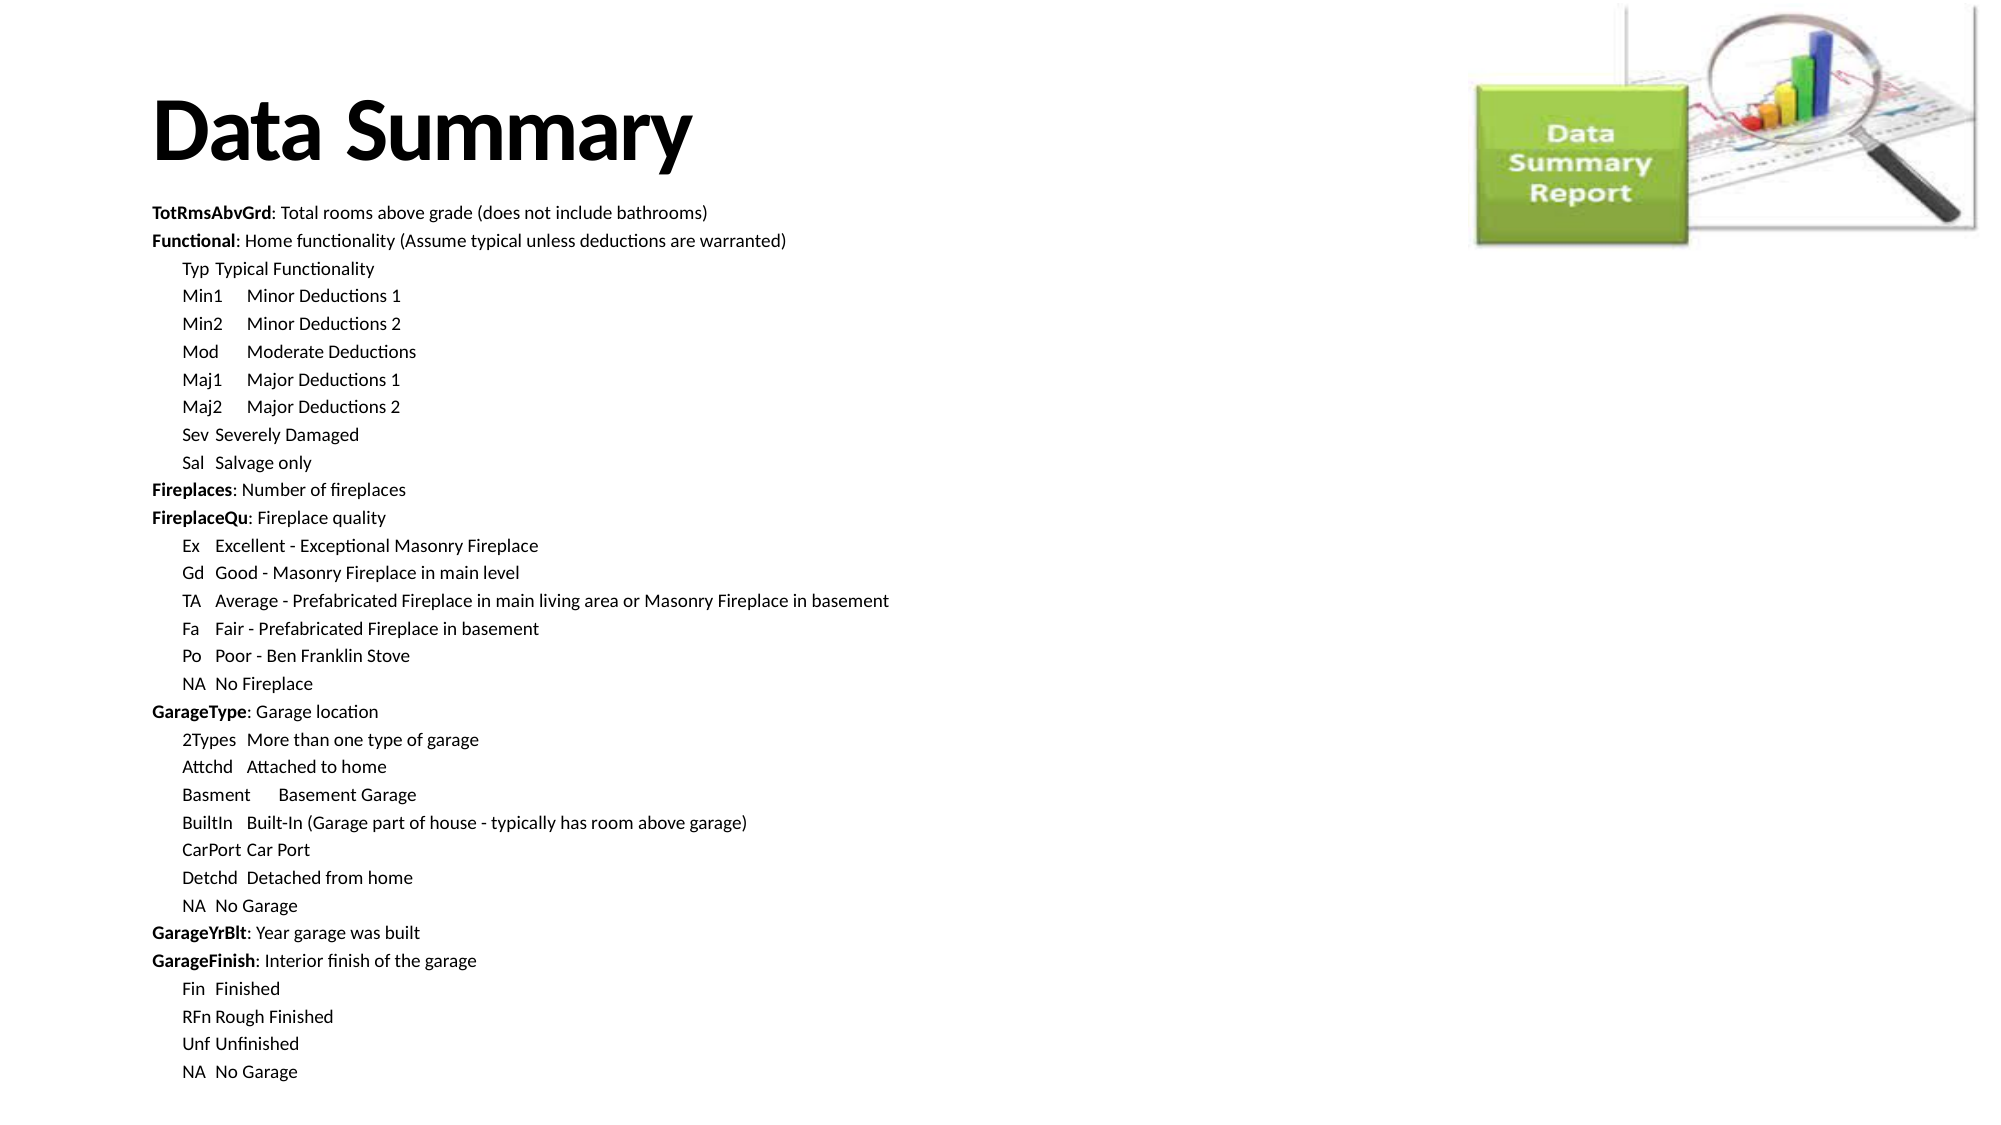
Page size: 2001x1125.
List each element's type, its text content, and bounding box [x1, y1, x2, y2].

picture [1468, 3, 1985, 254]
title Data Summary [137, 59, 856, 188]
list TotRmsAbvGrd: Total rooms above grade (does not include bathrooms) Functional: Home functionality (Assume typical unless deductions are warranted) Typ Typical Functionality Min1 Minor Deductions 1 Min2 Minor Deductions 2 Mod Moderate Deductions Maj1 Major Deductions 1 Maj2 Major Deductions 2 Sev Severely Damaged Sal Salvage only Fireplaces: Number of fireplaces FireplaceQu: Fireplace quality Ex Excellent - Exceptional Masonry Fireplace Gd Good - Masonry Fireplace in main level TA Average - Prefabricated Fireplace in main living area or Masonry Fireplace in basement Fa Fair - Prefabricated Fireplace in basement Po Poor - Ben Franklin Stove NA No Fireplace GarageType: Garage location 2Types More than one type of garage Attchd Attached to home Basment Basement Garage BuiltIn Built-In (Garage part of house - typically has room above garage) CarPort Car Port Detchd Detached from home NA No Garage GarageYrBlt: Year garage was built GarageFinish: Interior finish of the garage Fin Finished RFn Rough Finished Unf Unfinished NA No Garage [137, 188, 1863, 1114]
